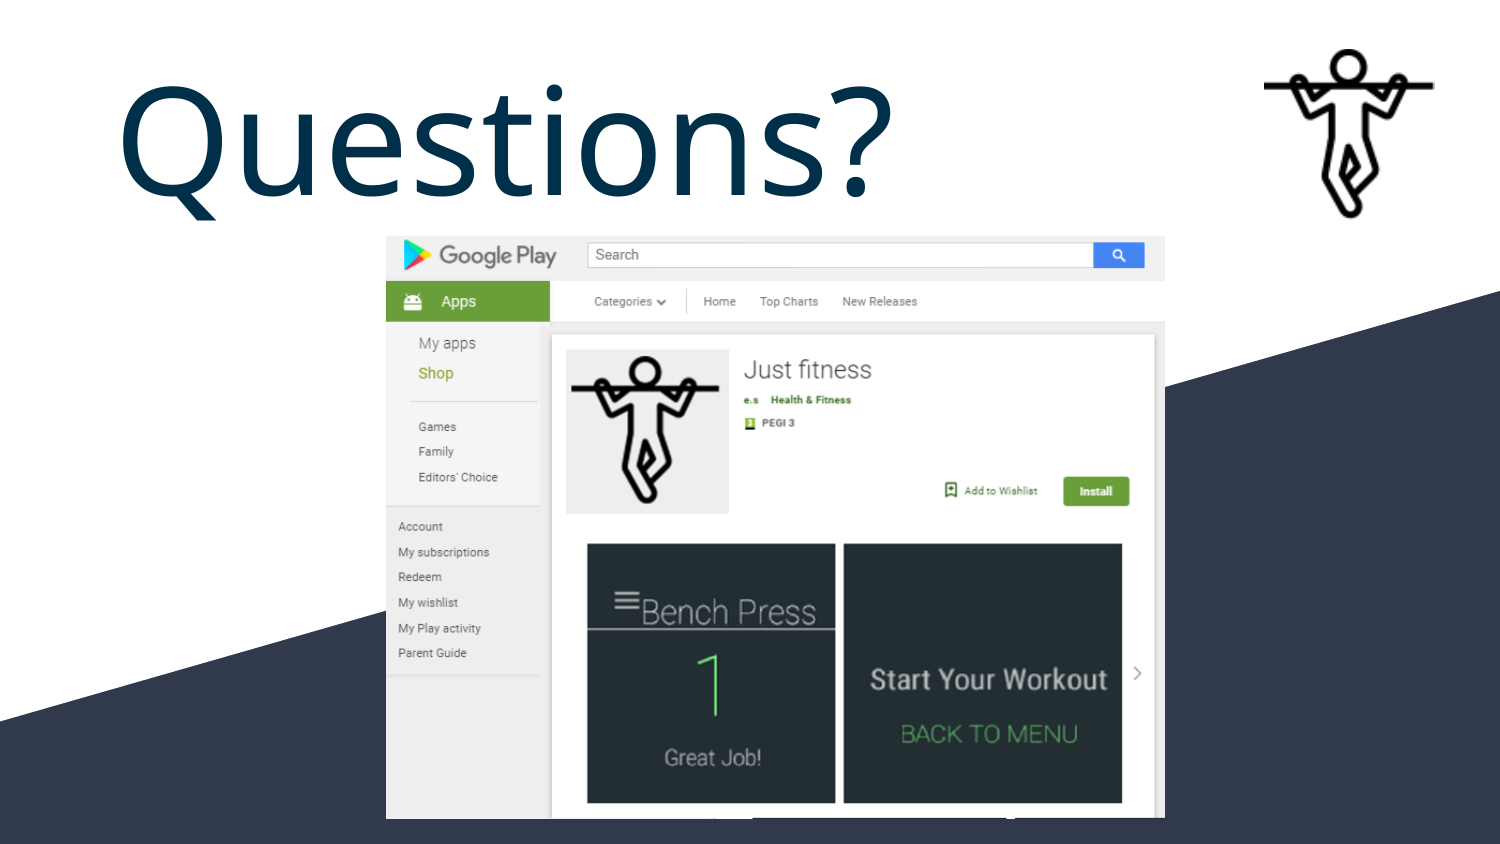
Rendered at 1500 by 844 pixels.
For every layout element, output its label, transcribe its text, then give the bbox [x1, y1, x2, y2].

picture [1264, 49, 1436, 221]
picture [385, 236, 1165, 819]
title Questions? [99, 30, 1050, 268]
